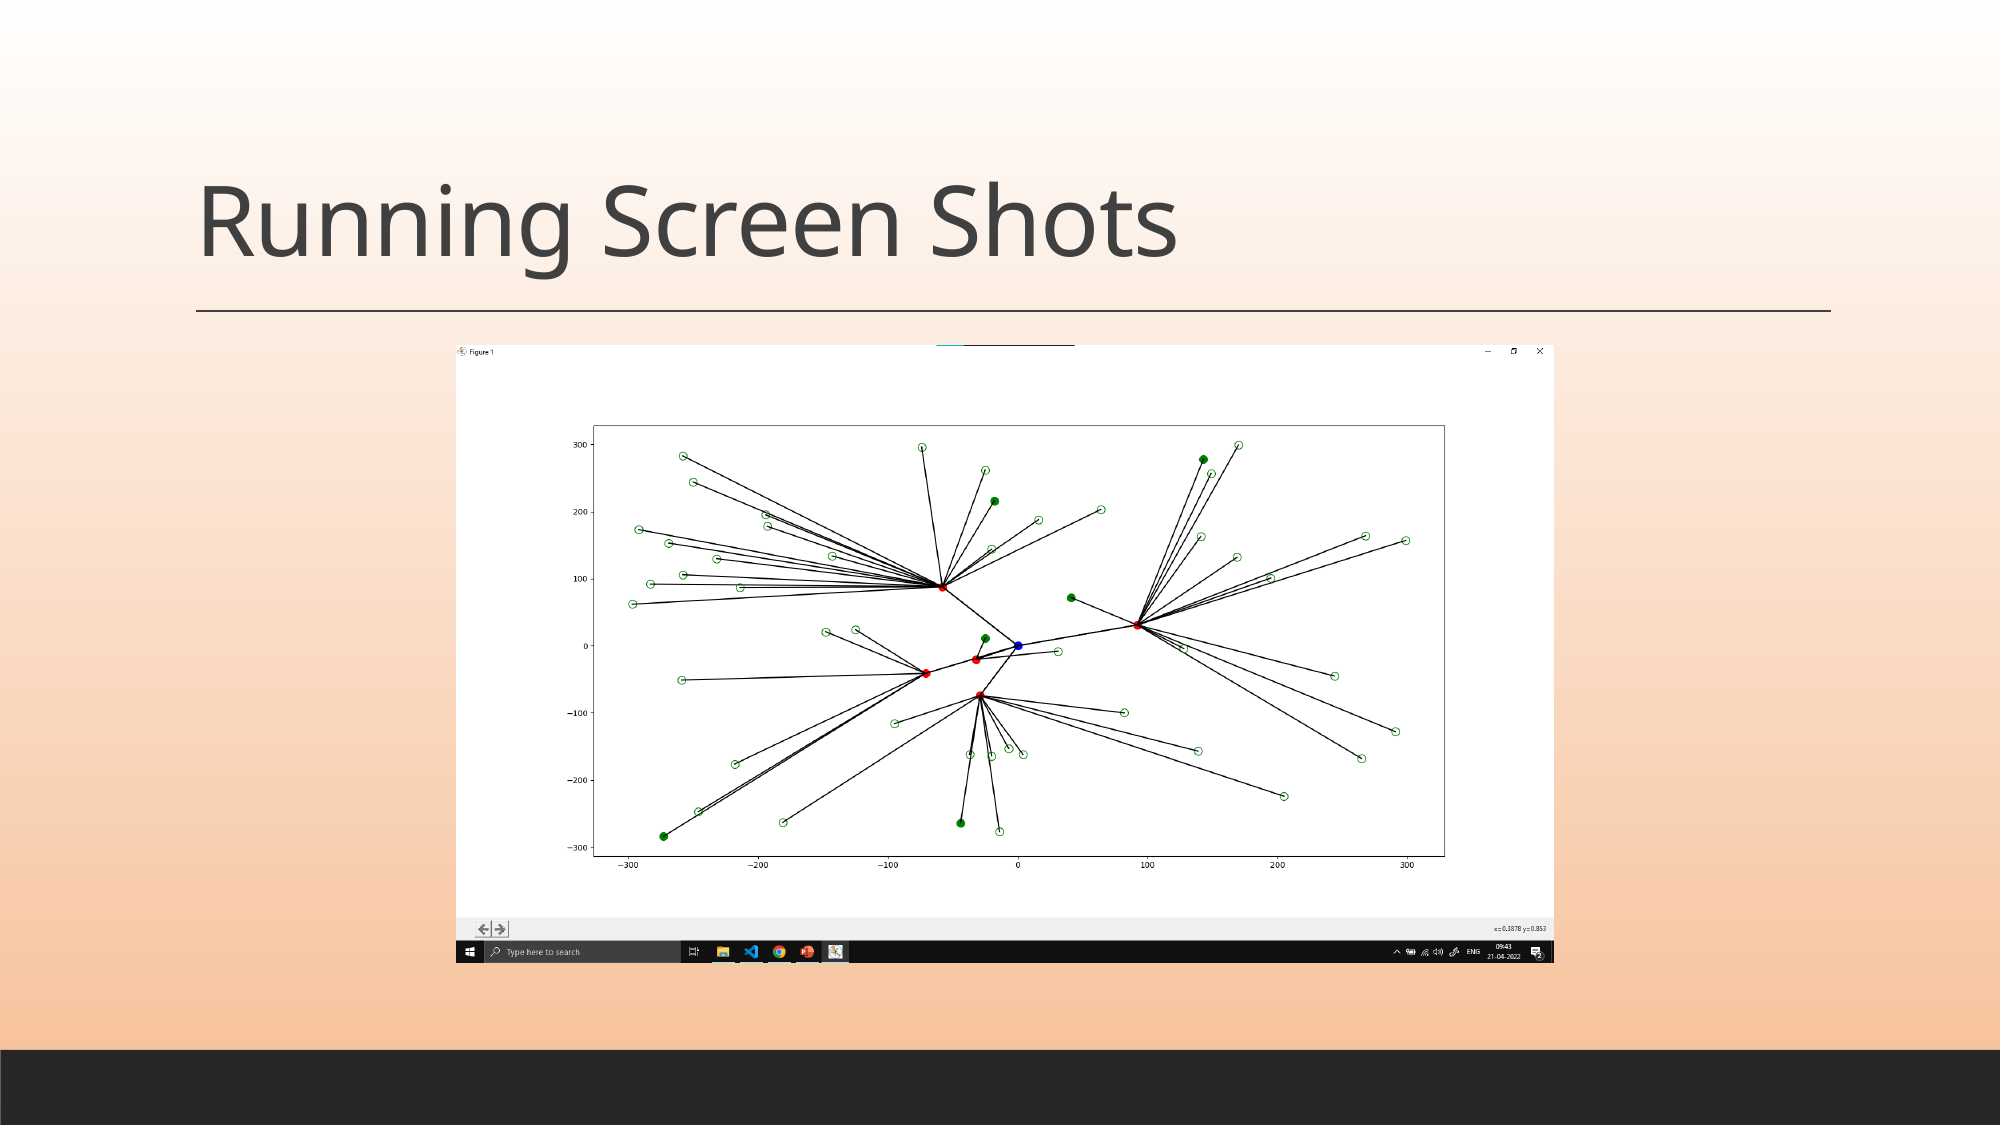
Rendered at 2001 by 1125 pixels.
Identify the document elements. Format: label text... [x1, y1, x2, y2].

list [455, 345, 1554, 964]
title Running Screen Shots [180, 47, 1830, 285]
